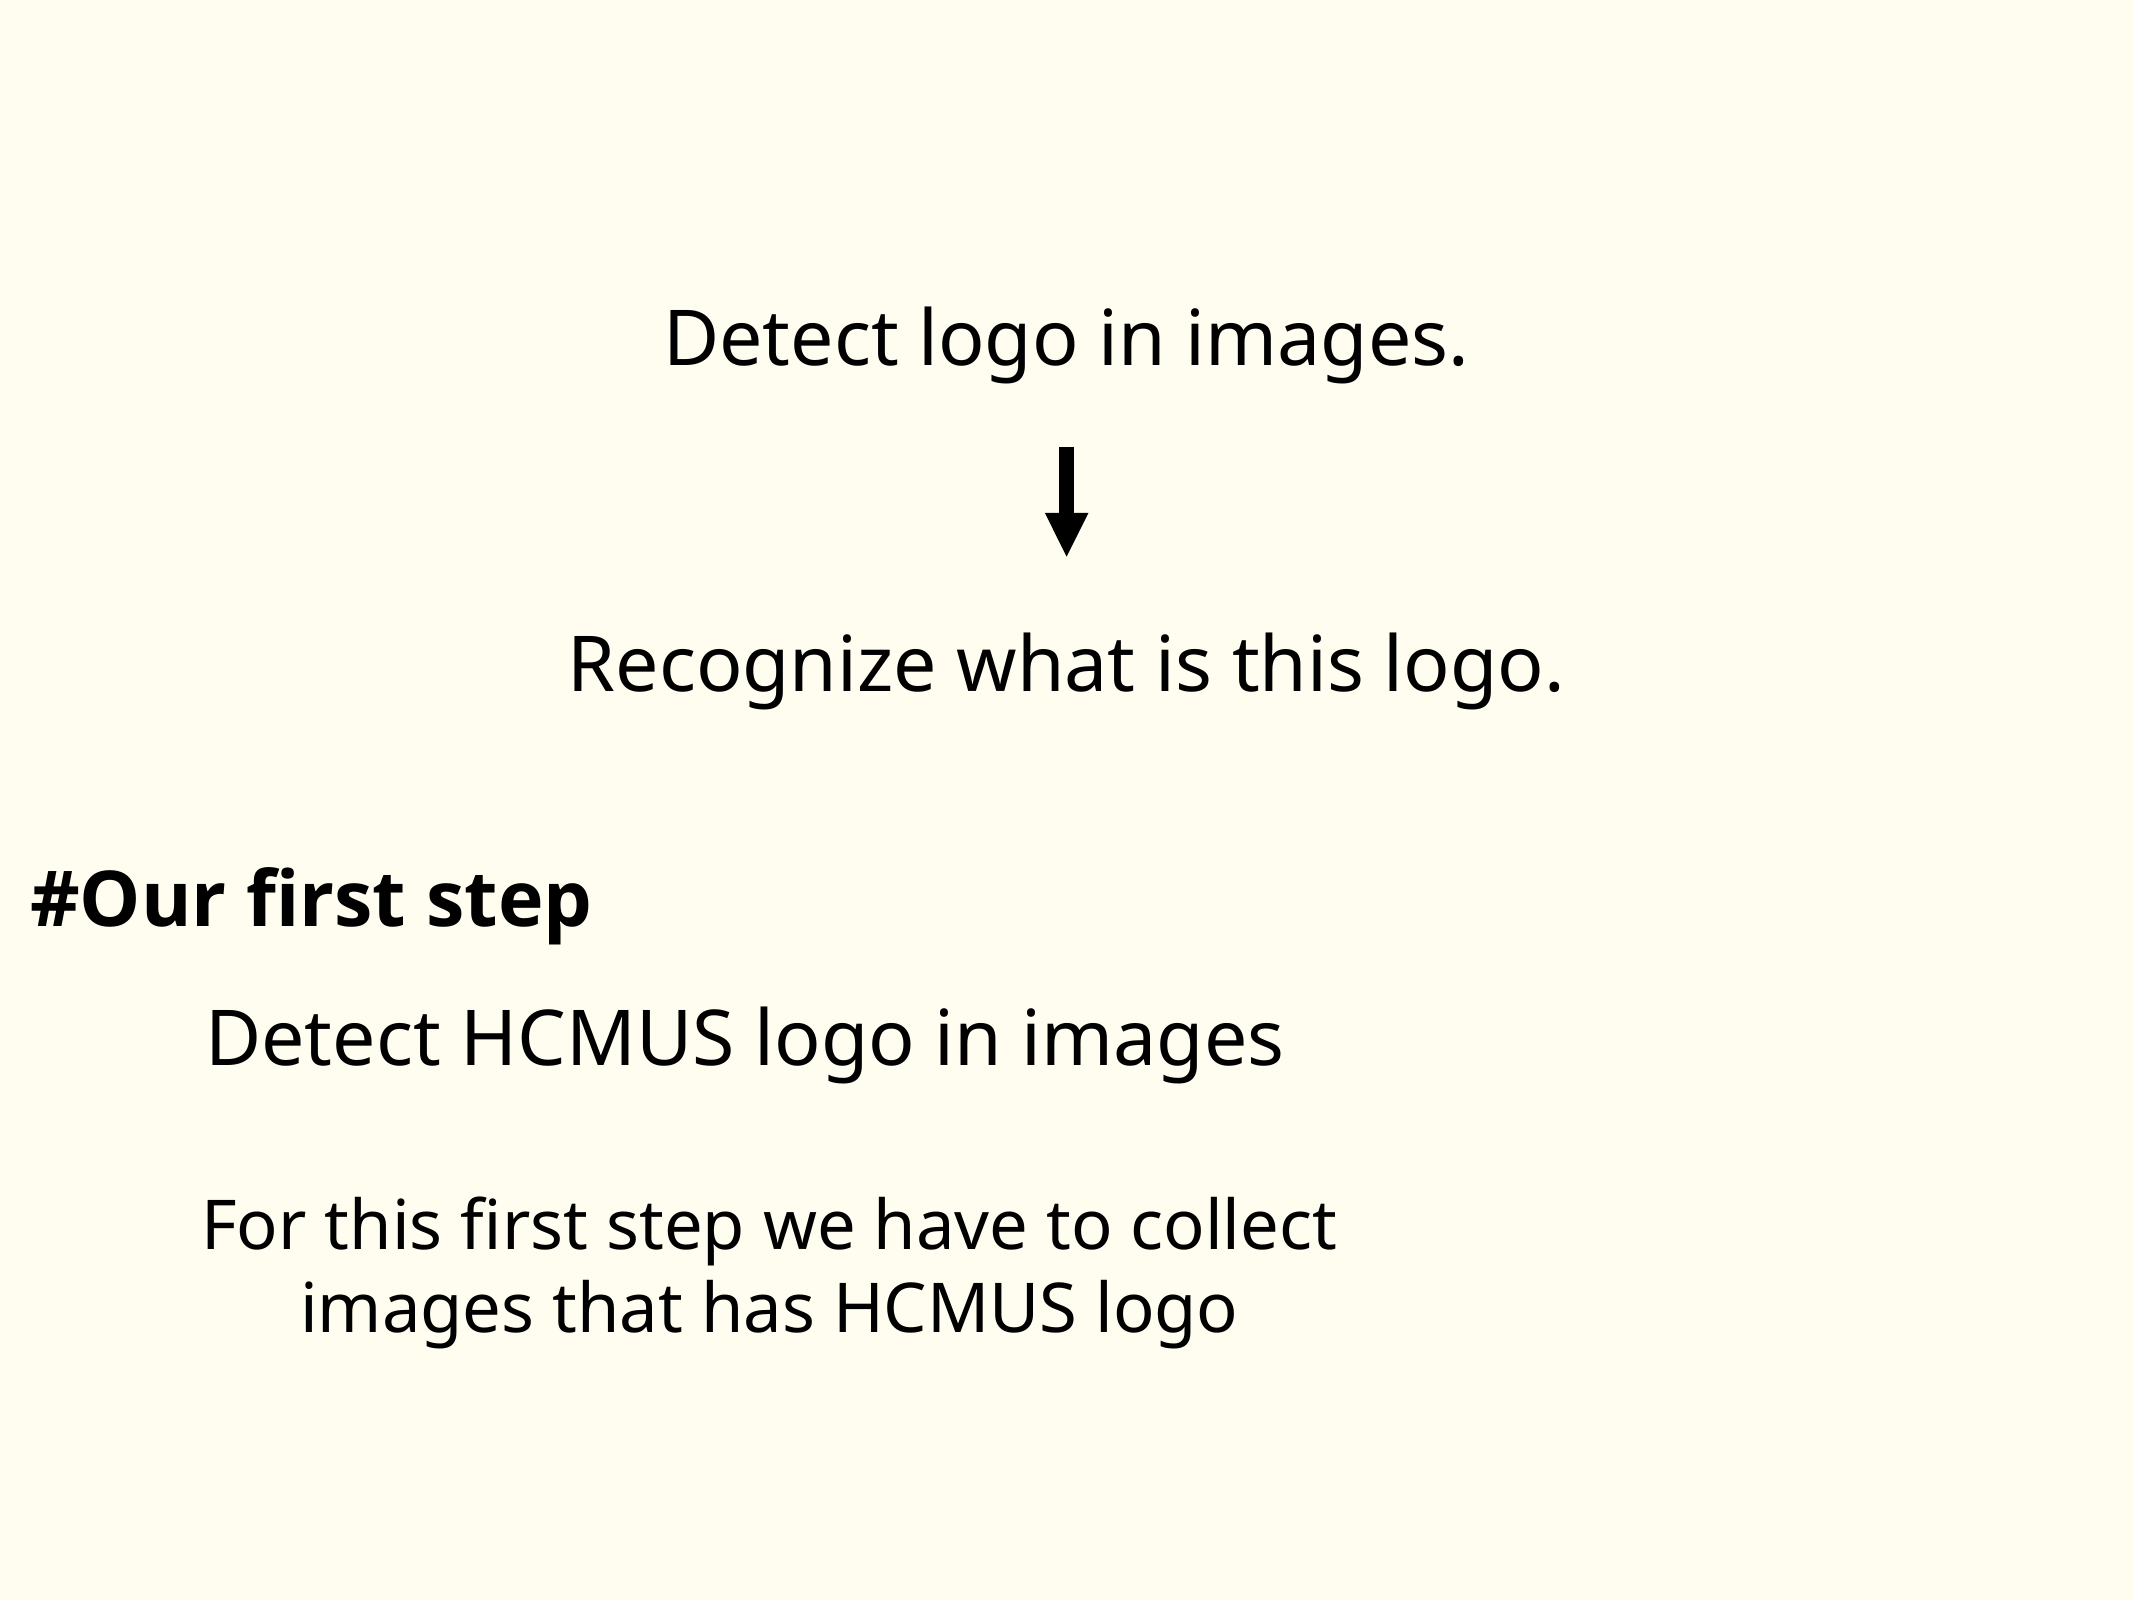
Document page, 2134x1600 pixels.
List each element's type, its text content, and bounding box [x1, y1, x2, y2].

text_box [1060, 446, 1073, 557]
text_box Detect HCMUS logo in images [168, 979, 1322, 1166]
text_box Recognize what is this logo. [208, 605, 1925, 792]
subtitle Detect logo in images. [207, 279, 1926, 467]
text_box For this first step we have to collect images that has HCMUS logo [192, 1172, 1347, 1358]
text_box #Our first step [16, 840, 607, 1027]
